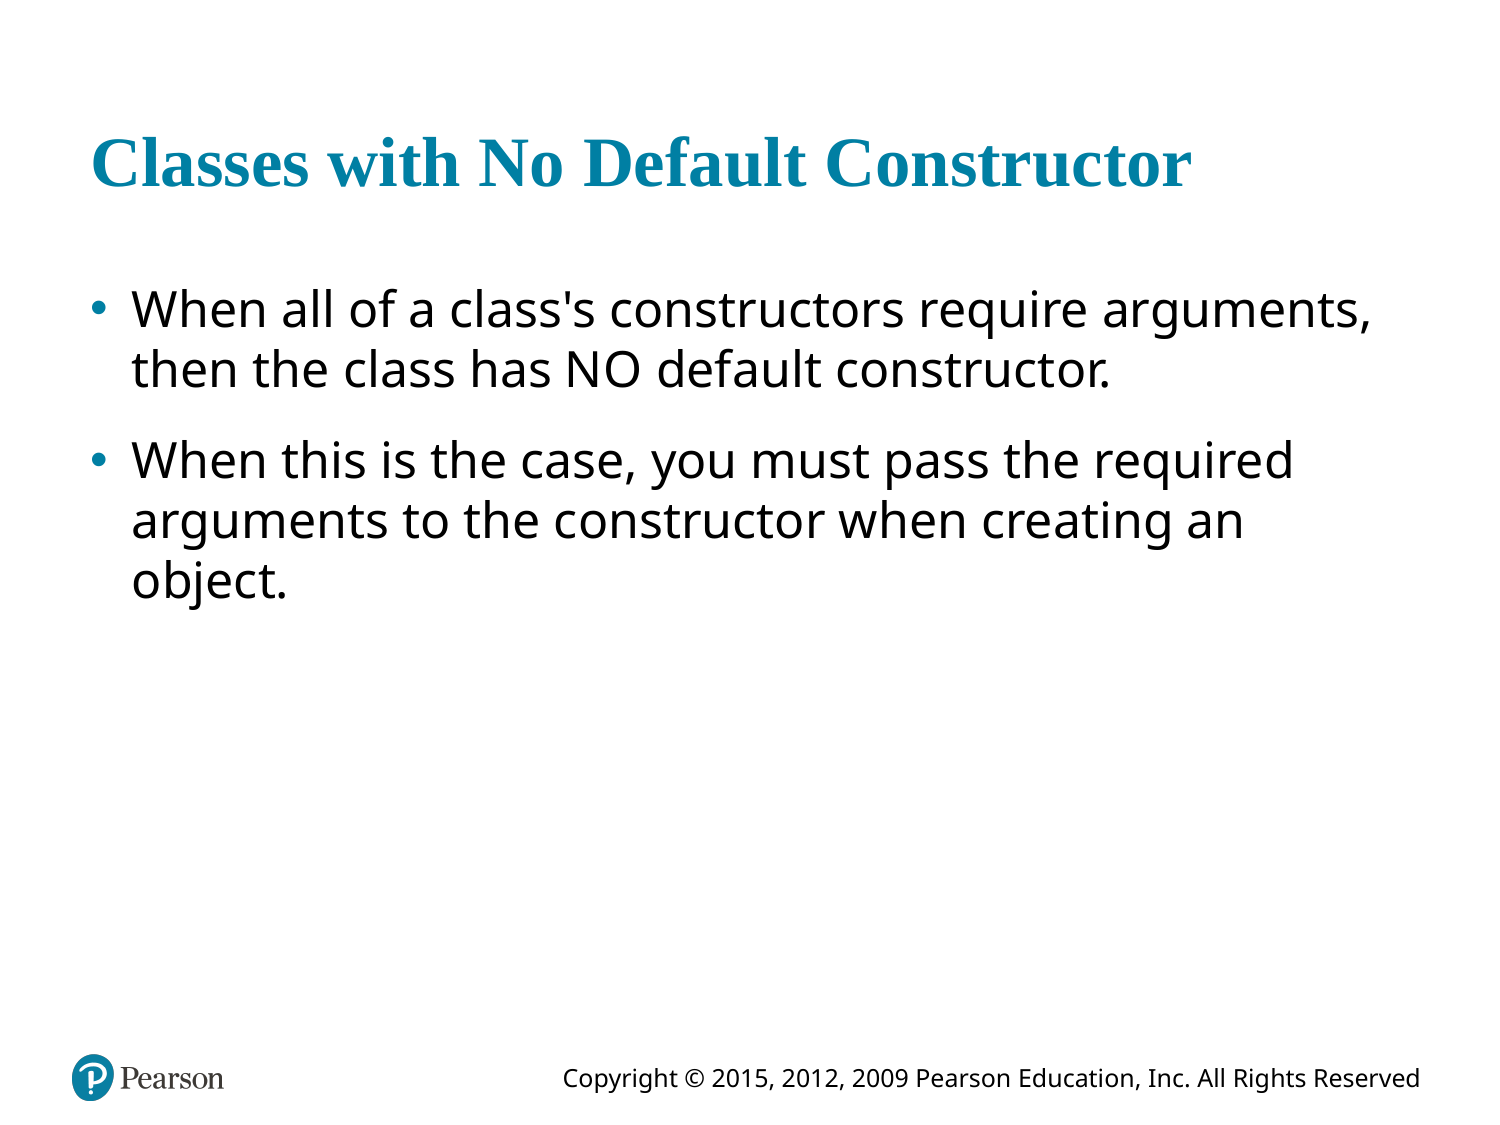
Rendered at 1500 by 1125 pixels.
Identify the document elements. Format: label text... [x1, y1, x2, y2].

list When all of a class's constructors require arguments, then the class has N O default constructor. When this is the case, you must pass the required arguments to the constructor when creating an object. [75, 262, 1425, 931]
picture [72, 1054, 88, 1070]
picture [98, 1054, 224, 1101]
picture [80, 1063, 106, 1088]
picture [72, 1087, 83, 1101]
title Classes with No Default Constructor [75, 0, 1425, 216]
